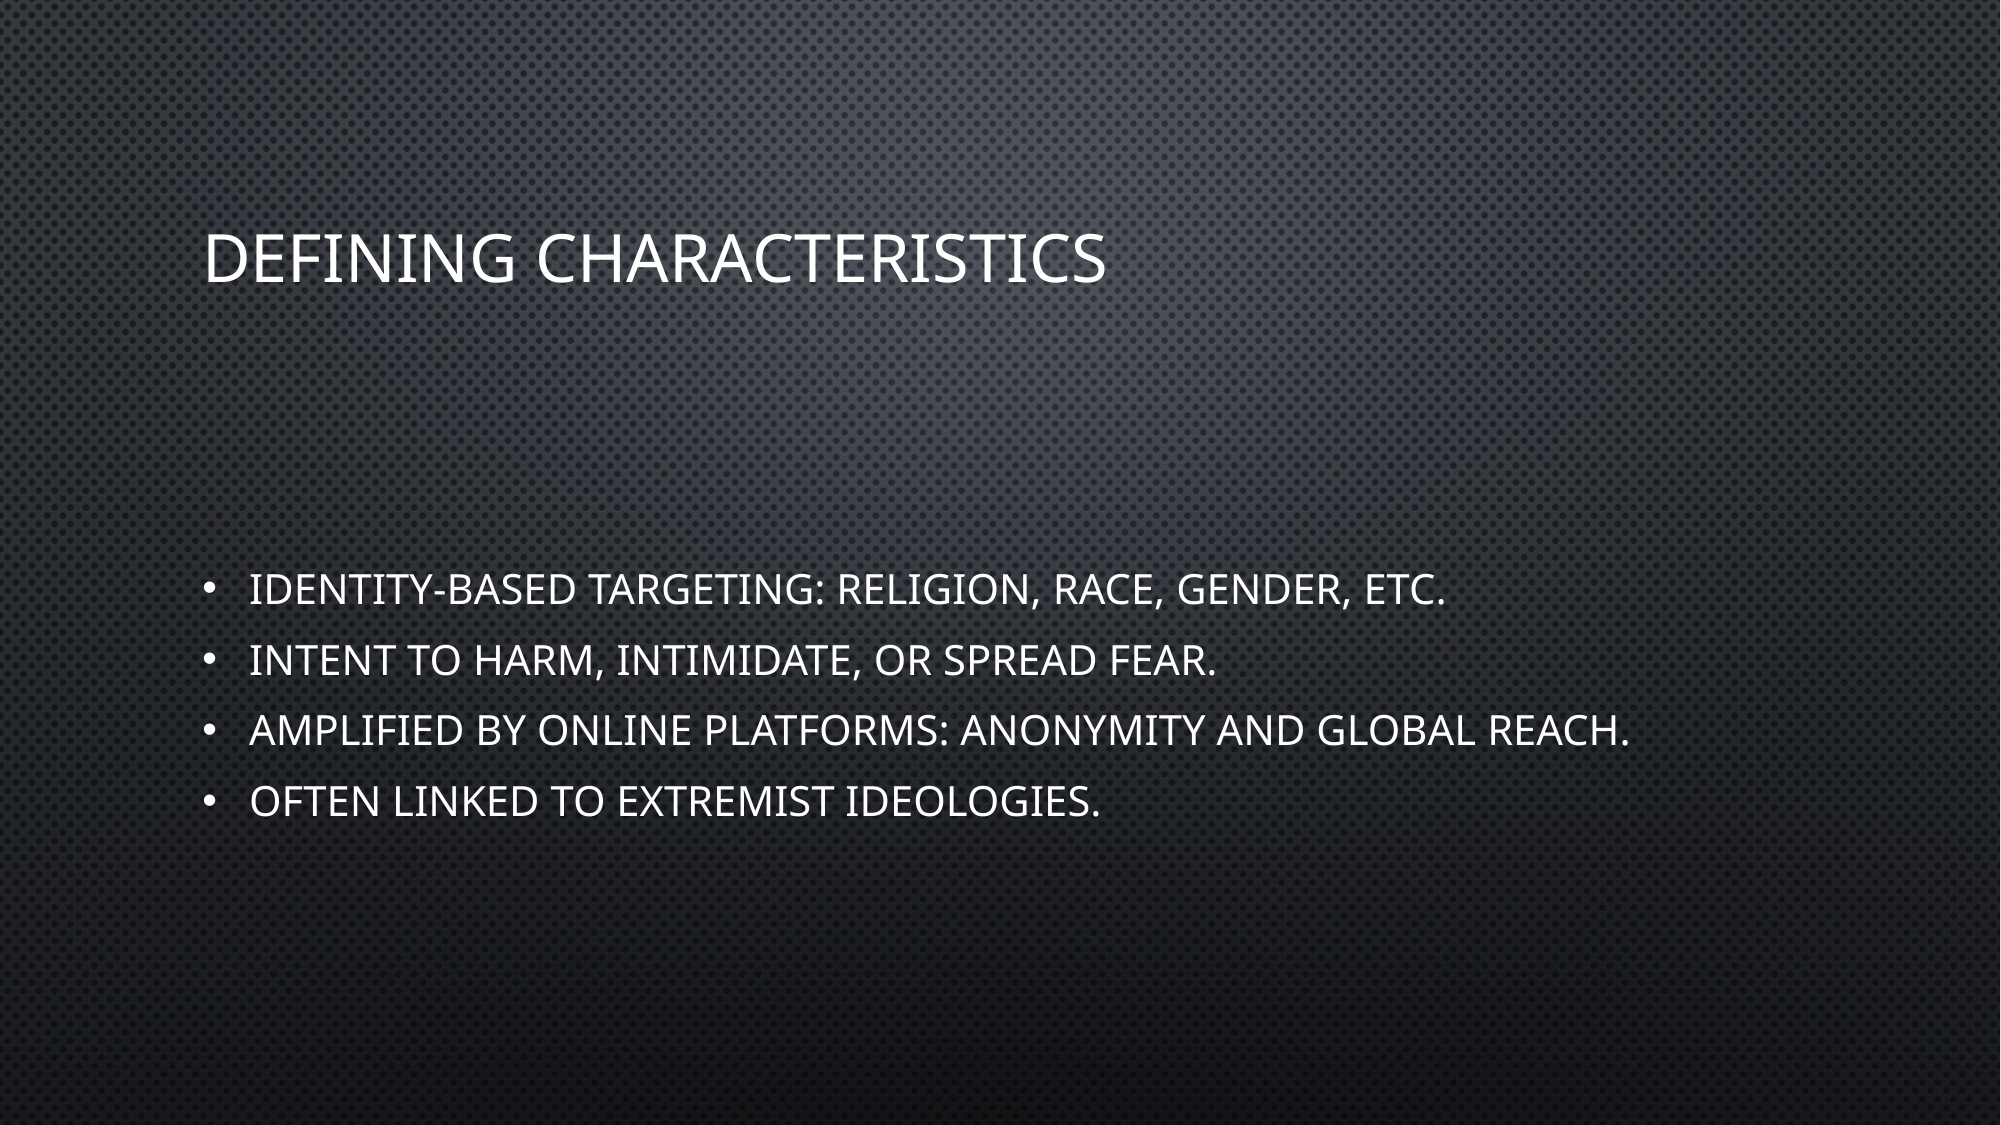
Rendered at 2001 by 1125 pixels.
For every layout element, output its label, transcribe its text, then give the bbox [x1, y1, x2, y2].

list Identity-based targeting: religion, race, gender, etc. Intent to harm, intimidate, or spread fear. Amplified by online platforms: anonymity and global reach. Often linked to extremist ideologies. [187, 437, 1813, 950]
title Defining Characteristics [187, 99, 1813, 413]
